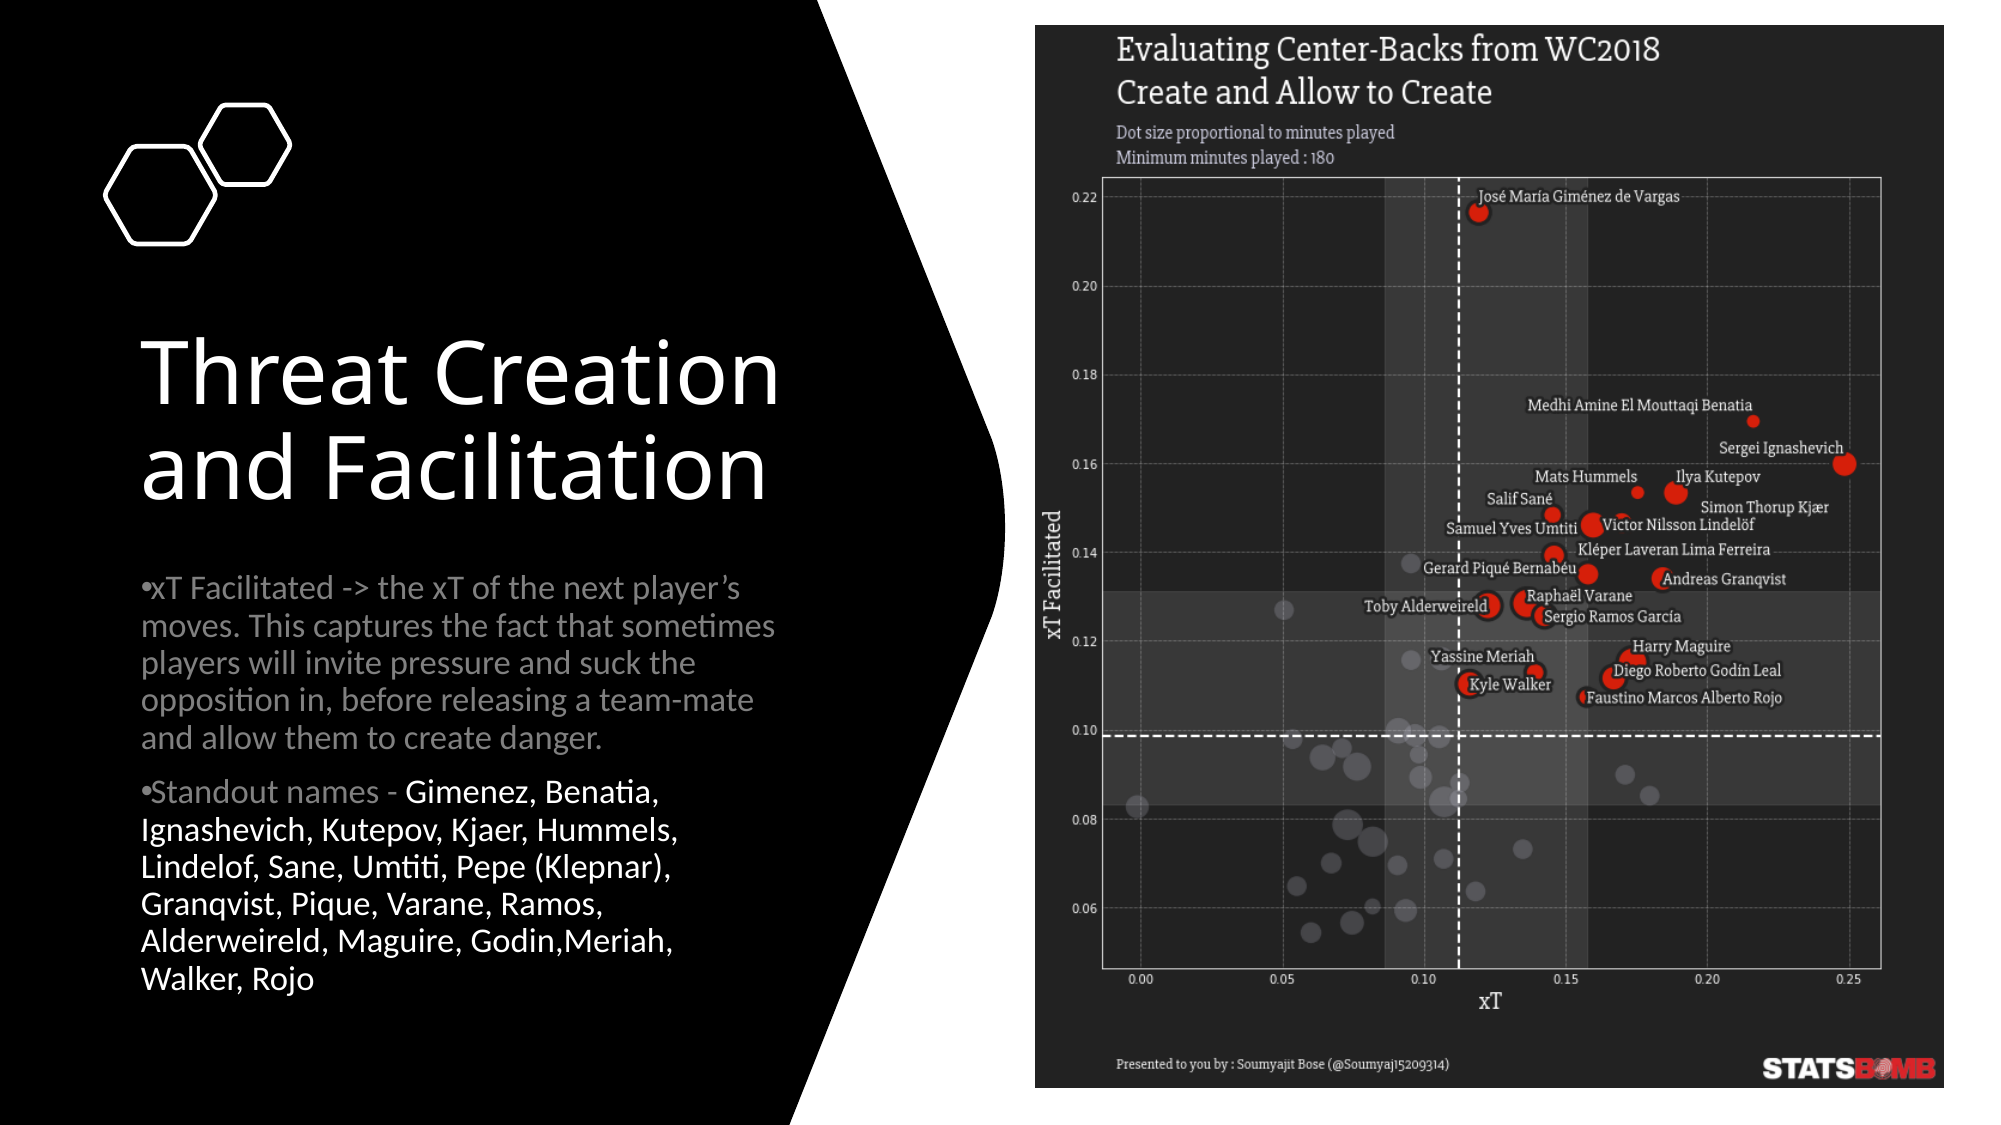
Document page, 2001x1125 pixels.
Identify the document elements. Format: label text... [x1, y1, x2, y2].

text_box [791, 0, 2000, 1125]
text_box [0, 0, 1007, 1125]
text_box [104, 104, 290, 244]
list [1035, 25, 1944, 1088]
list xT Facilitated -> the xT of the next player’s moves. This captures the fact that sometimes players will invite pressure and suck the opposition in, before releasing a team-mate and allow them to create danger. Standout names - Gimenez, Benatia, Ignashevich, Kutepov, Kjaer, Hummels, Lindelof, Sane, Umtiti, Pepe (Klepnar), Granqvist, Pique, Varane, Ramos, Alderweireld, Maguire, Godin,Meriah, Walker, Rojo [125, 562, 795, 1013]
title Threat Creation and Facilitation [125, 169, 808, 526]
